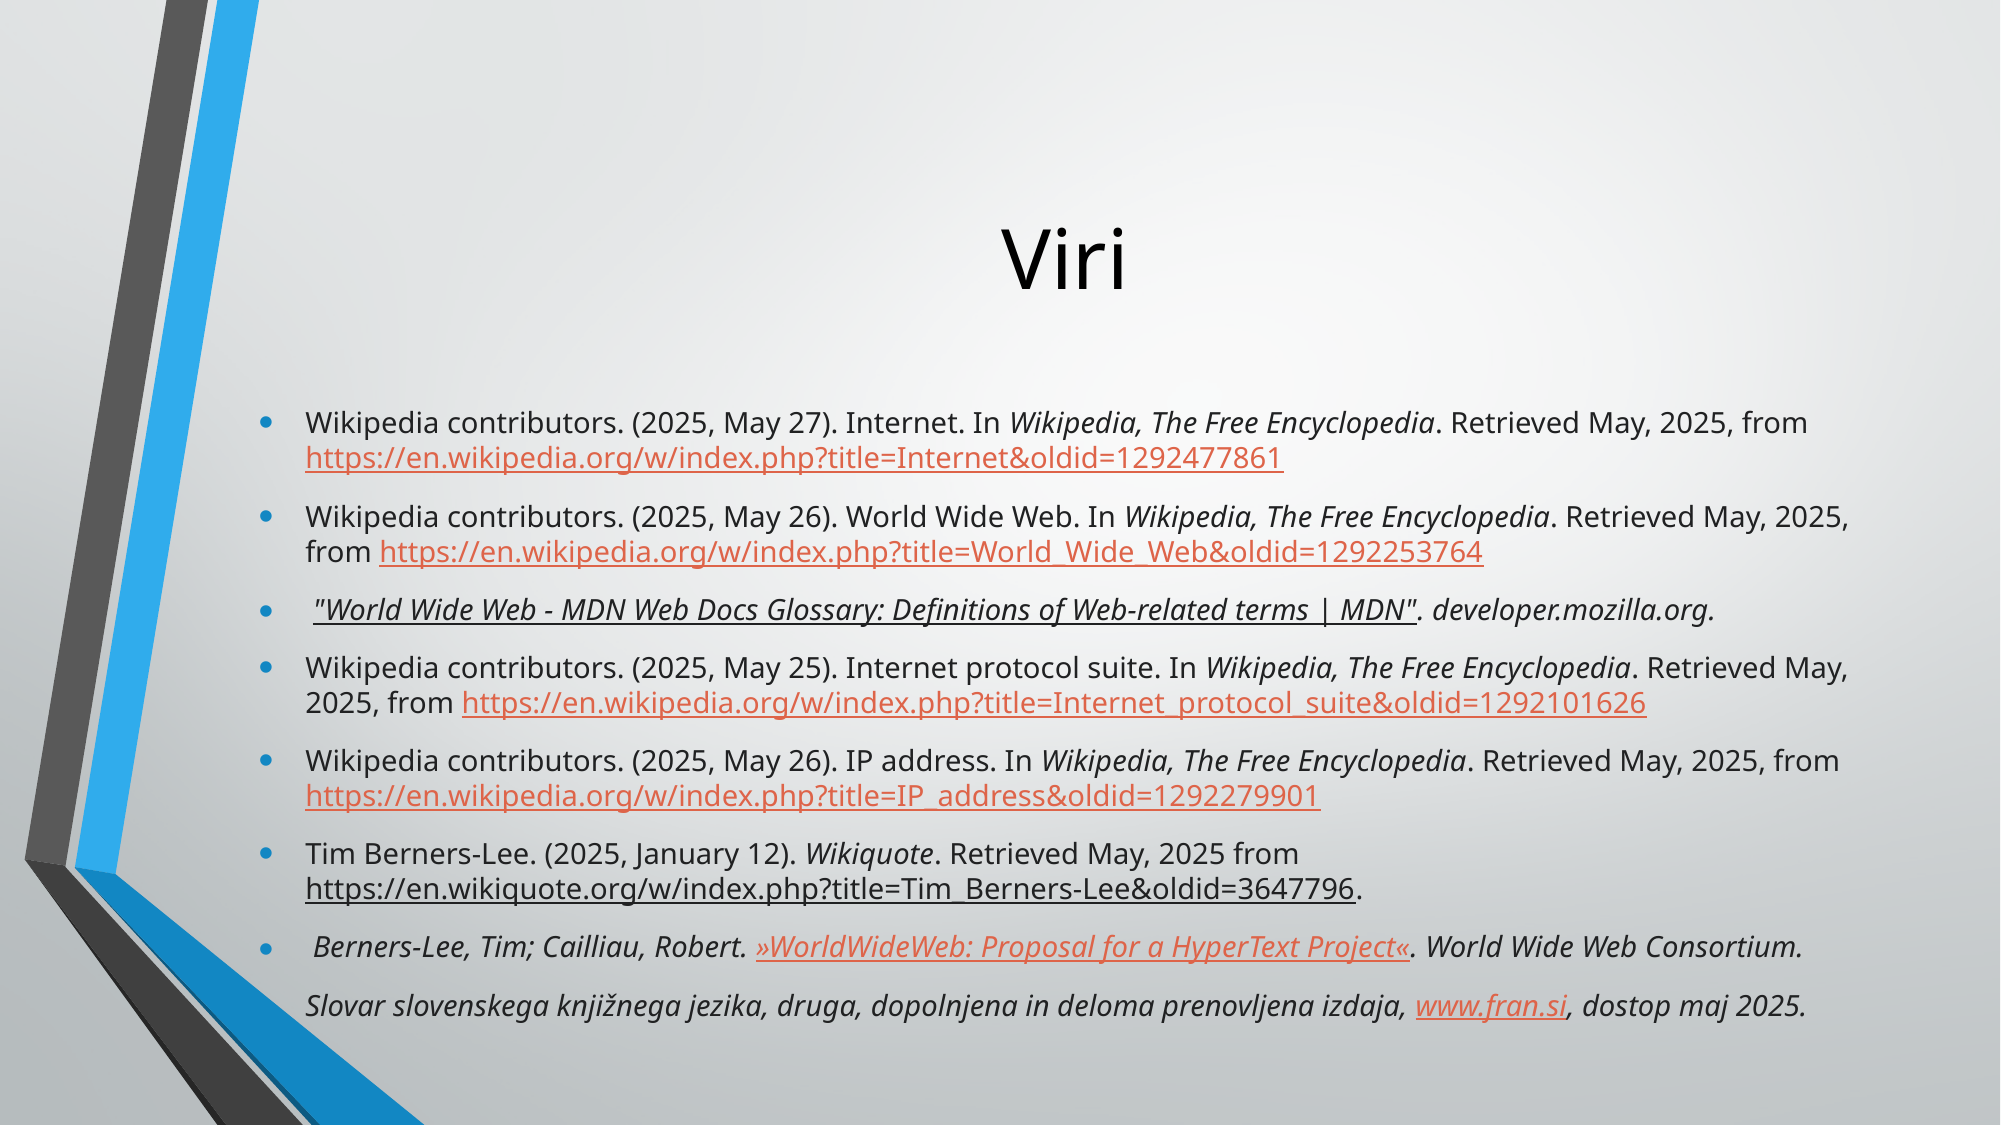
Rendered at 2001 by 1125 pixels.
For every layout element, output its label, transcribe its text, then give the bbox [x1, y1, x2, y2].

list Wikipedia contributors. (2025, May 27). Internet. In Wikipedia, The Free Encyclopedia. Retrieved May, 2025, from https://en.wikipedia.org/w/index.php?title=Internet&oldid=1292477861 Wikipedia contributors. (2025, May 26). World Wide Web. In Wikipedia, The Free Encyclopedia. Retrieved May, 2025, from https://en.wikipedia.org/w/index.php?title=World_Wide_Web&oldid=1292253764 "World Wide Web - MDN Web Docs Glossary: Definitions of Web-related terms | MDN". developer.mozilla.org. Wikipedia contributors. (2025, May 25). Internet protocol suite. In Wikipedia, The Free Encyclopedia. Retrieved May, 2025, from https://en.wikipedia.org/w/index.php?title=Internet_protocol_suite&oldid=1292101626 Wikipedia contributors. (2025, May 26). IP address. In Wikipedia, The Free Encyclopedia. Retrieved May, 2025, from https://en.wikipedia.org/w/index.php?title=IP_address&oldid=1292279901 Tim Berners-Lee. (2025, January 12). Wikiquote. Retrieved May, 2025 from https://en.wikiquote.org/w/index.php?title=Tim_Berners-Lee&oldid=3647796. Berners-Lee, Tim; Cailliau, Robert. »WorldWideWeb: Proposal for a HyperText Project«. World Wide Web Consortium. Slovar slovenskega knjižnega jezika, druga, dopolnjena in deloma prenovljena izdaja, www.fran.si, dostop maj 2025. [243, 305, 1887, 1125]
title Viri [243, 112, 1887, 305]
